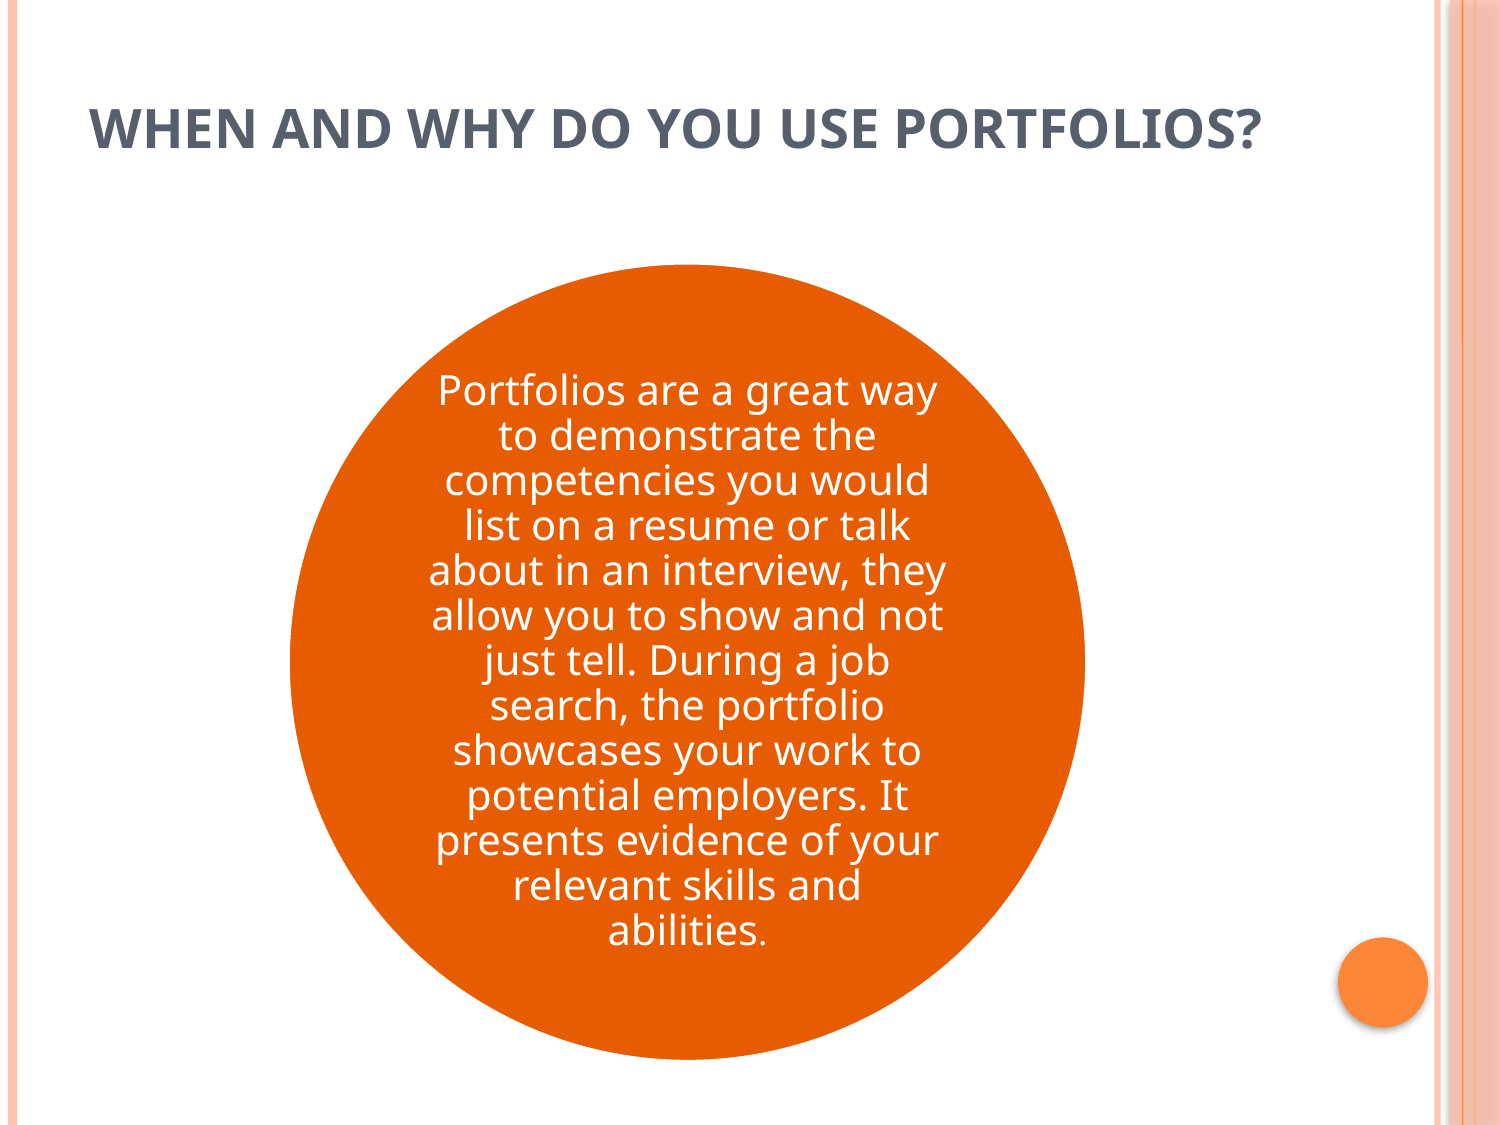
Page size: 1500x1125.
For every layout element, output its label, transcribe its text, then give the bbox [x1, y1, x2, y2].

title When and why do you use portfolios? [75, 45, 1300, 233]
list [74, 261, 1301, 1063]
